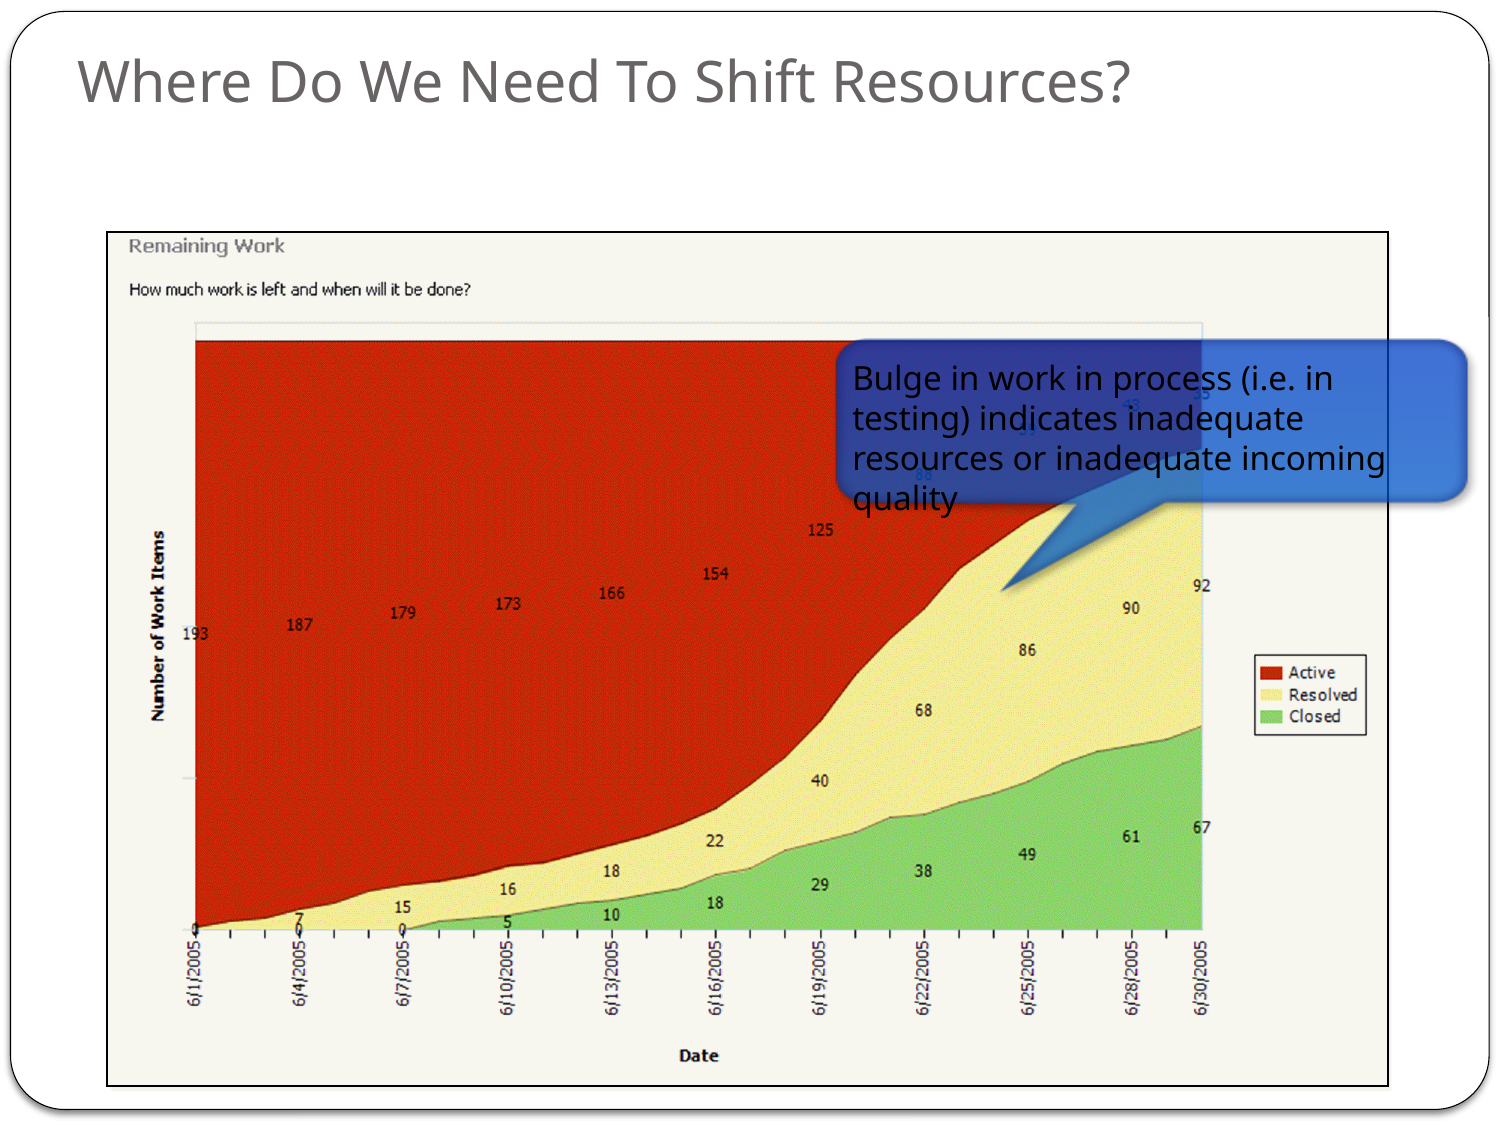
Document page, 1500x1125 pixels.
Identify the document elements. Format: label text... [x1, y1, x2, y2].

picture [107, 232, 1388, 1086]
title Where Do We Need To Shift Resources? [62, 37, 1438, 129]
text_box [824, 337, 1500, 610]
